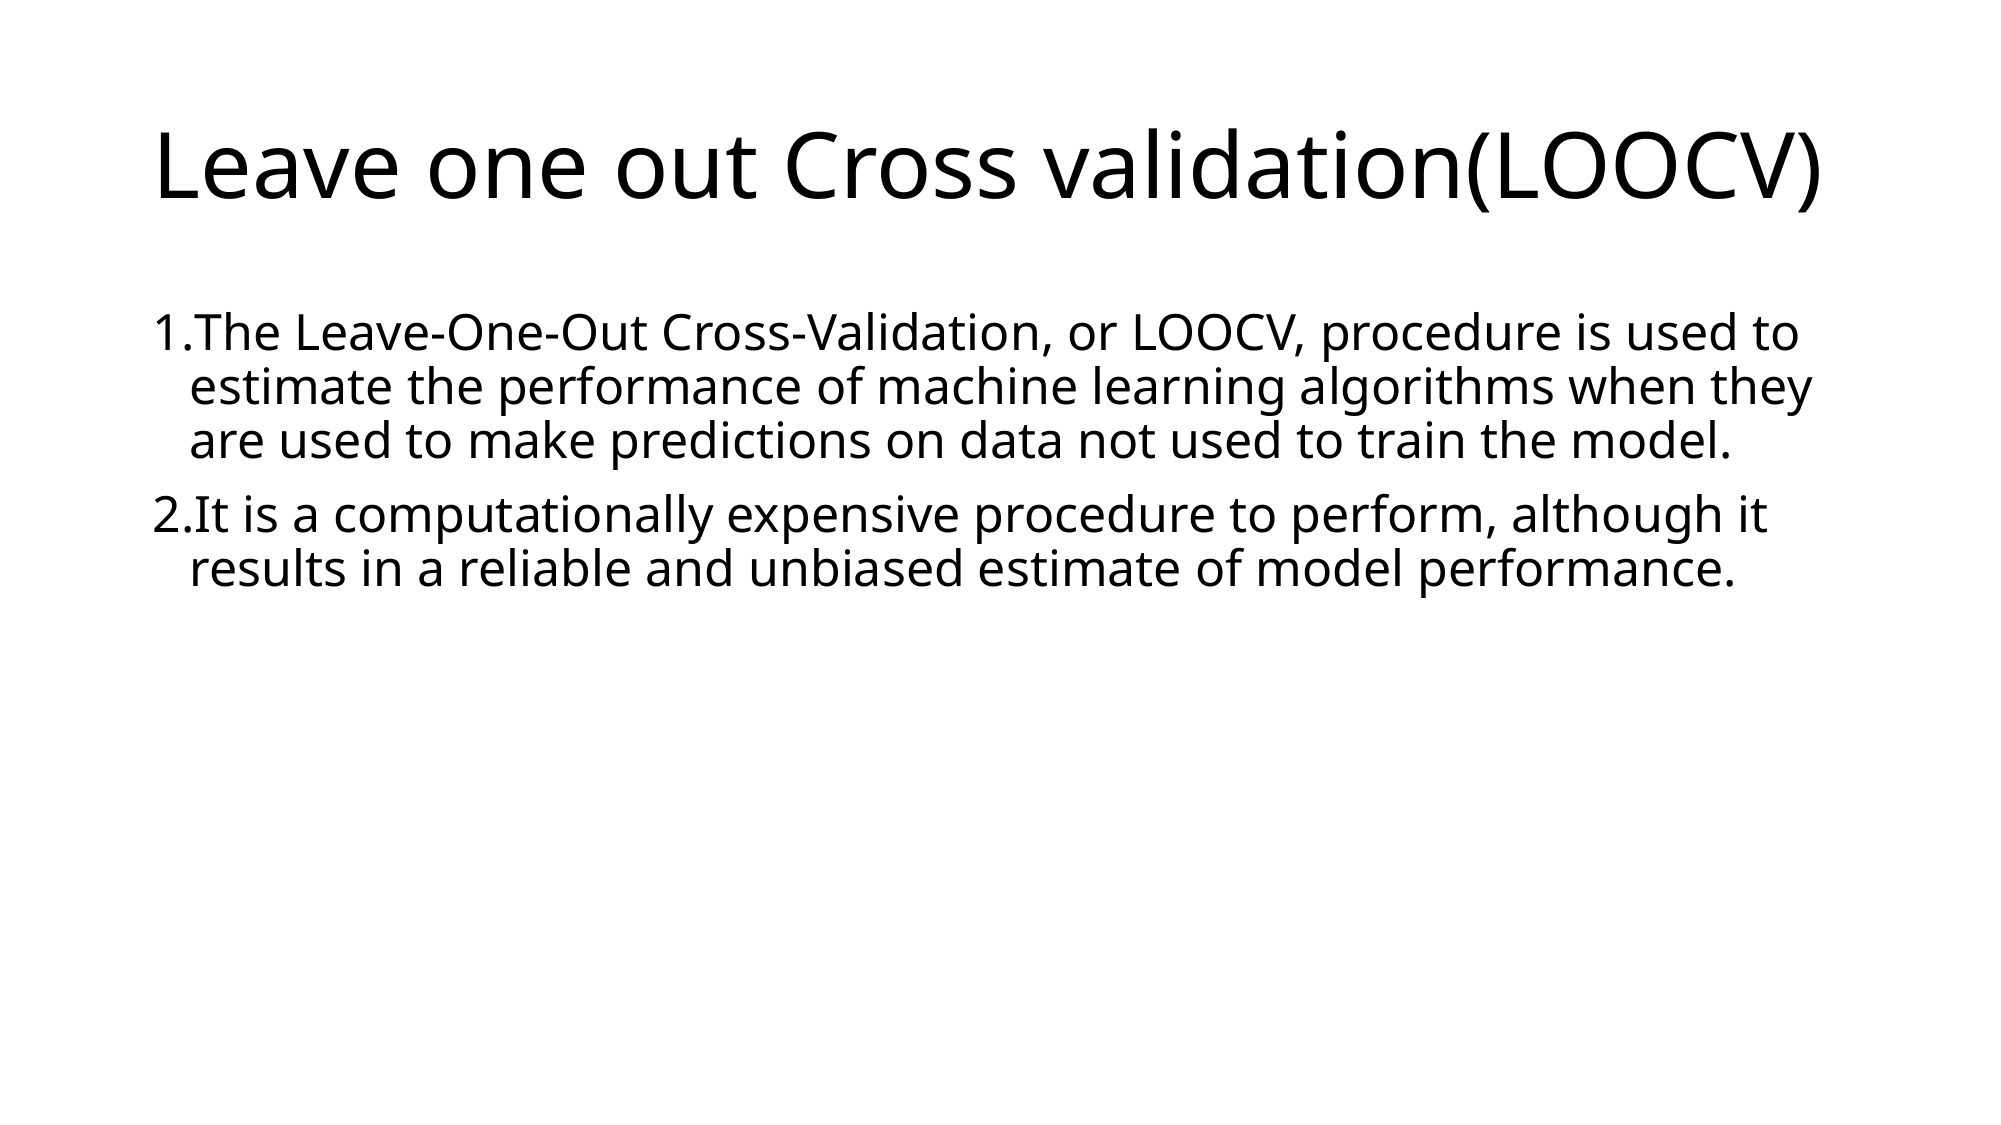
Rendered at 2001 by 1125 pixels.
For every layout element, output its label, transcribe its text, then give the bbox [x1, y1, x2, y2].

title Leave one out Cross validation(LOOCV) [137, 59, 1863, 278]
list The Leave-One-Out Cross-Validation, or LOOCV, procedure is used to estimate the performance of machine learning algorithms when they are used to make predictions on data not used to train the model. It is a computationally expensive procedure to perform, although it results in a reliable and unbiased estimate of model performance. [137, 299, 1863, 1014]
